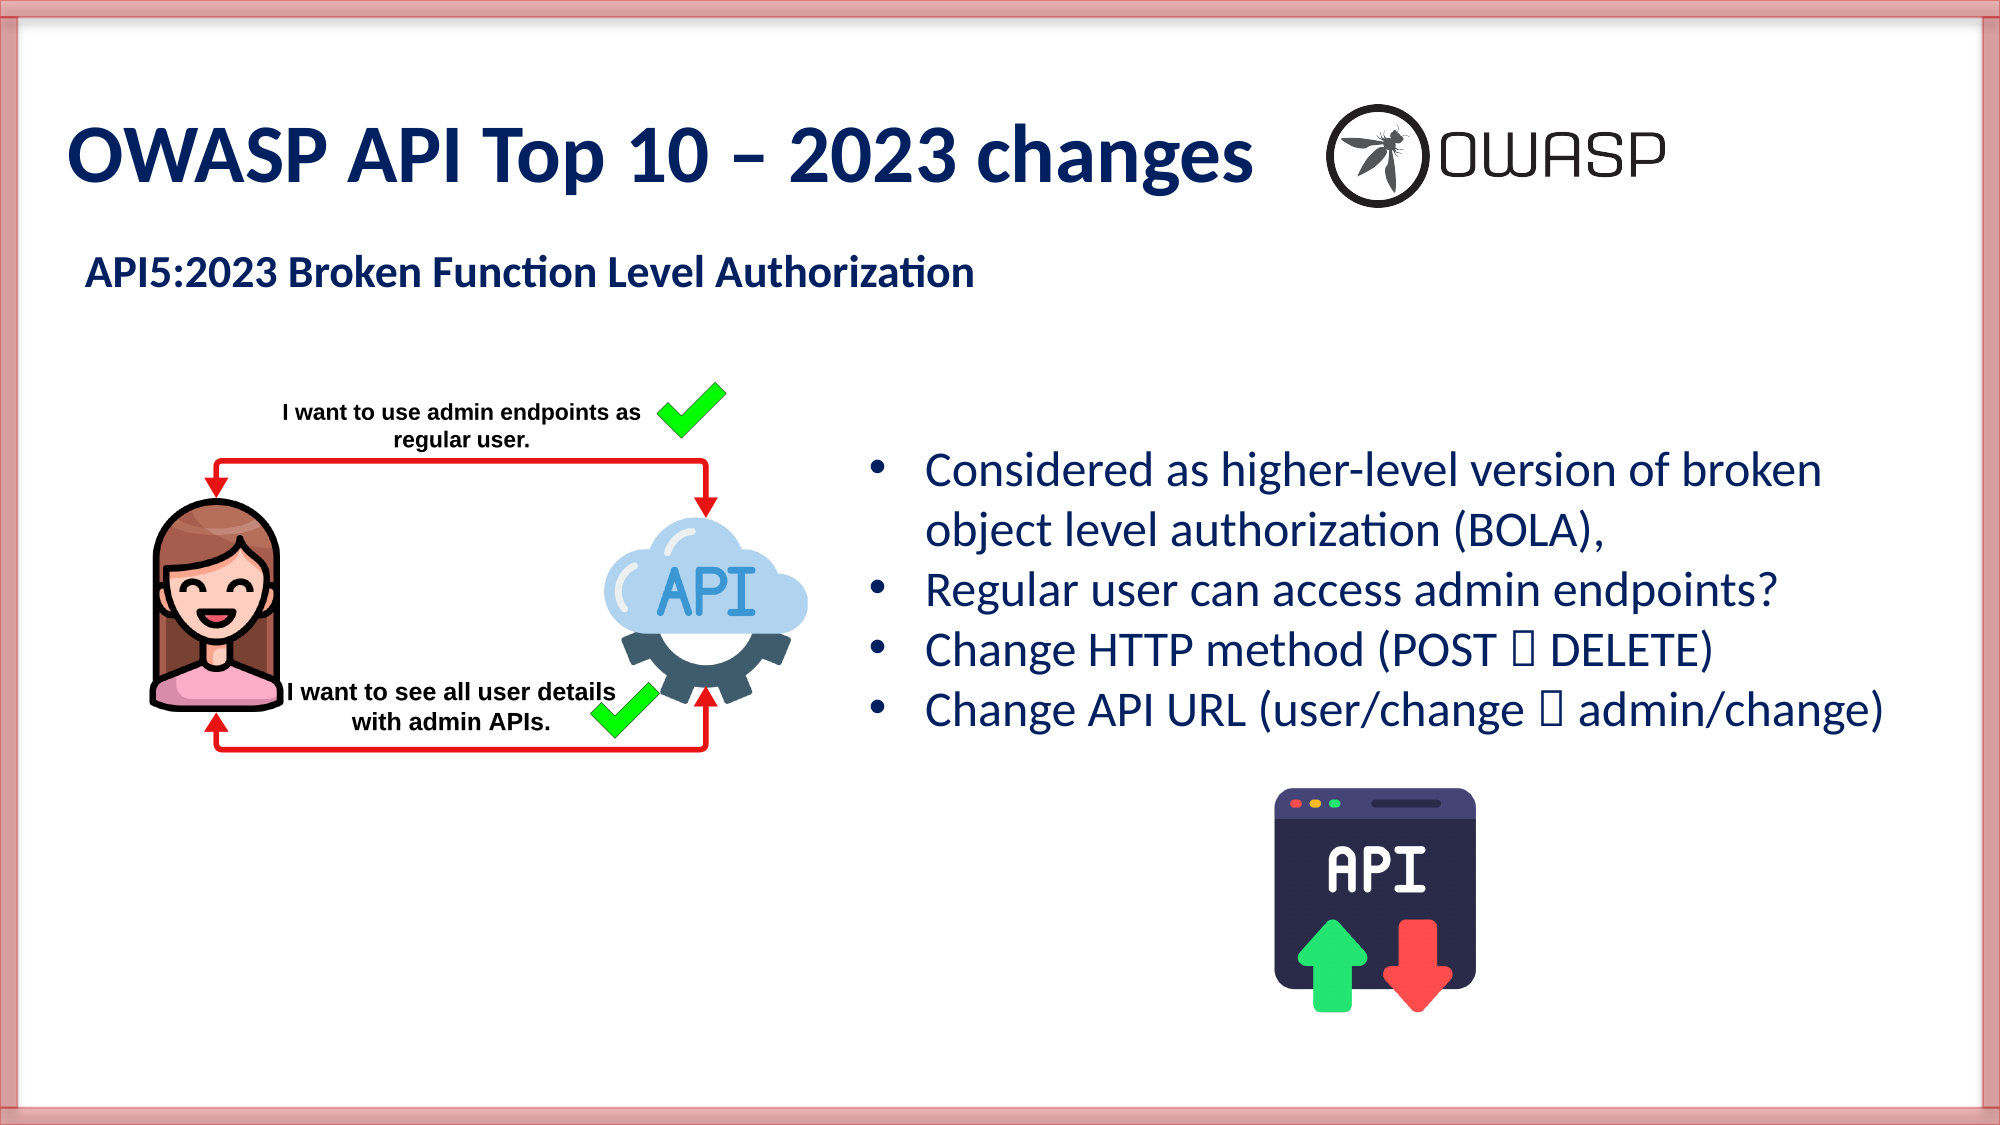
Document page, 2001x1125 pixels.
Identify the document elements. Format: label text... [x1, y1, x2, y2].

text_box OWASP API Top 10 – 2023 changes [52, 47, 1983, 265]
picture [1326, 104, 1665, 208]
text_box [0, 1107, 2000, 1125]
picture [112, 340, 835, 785]
picture [1259, 784, 1491, 1016]
text_box [0, 0, 2000, 18]
text_box [0, 16, 18, 1109]
text_box [1982, 16, 2000, 1109]
text_box Considered as higher-level version of broken object level authorization (BOLA), Regular user can access admin endpoints? Change HTTP method (POST  DELETE) Change API URL (user/change  admin/change) [854, 428, 1925, 744]
text_box API5:2023 Broken Function Level Authorization [70, 233, 1343, 304]
